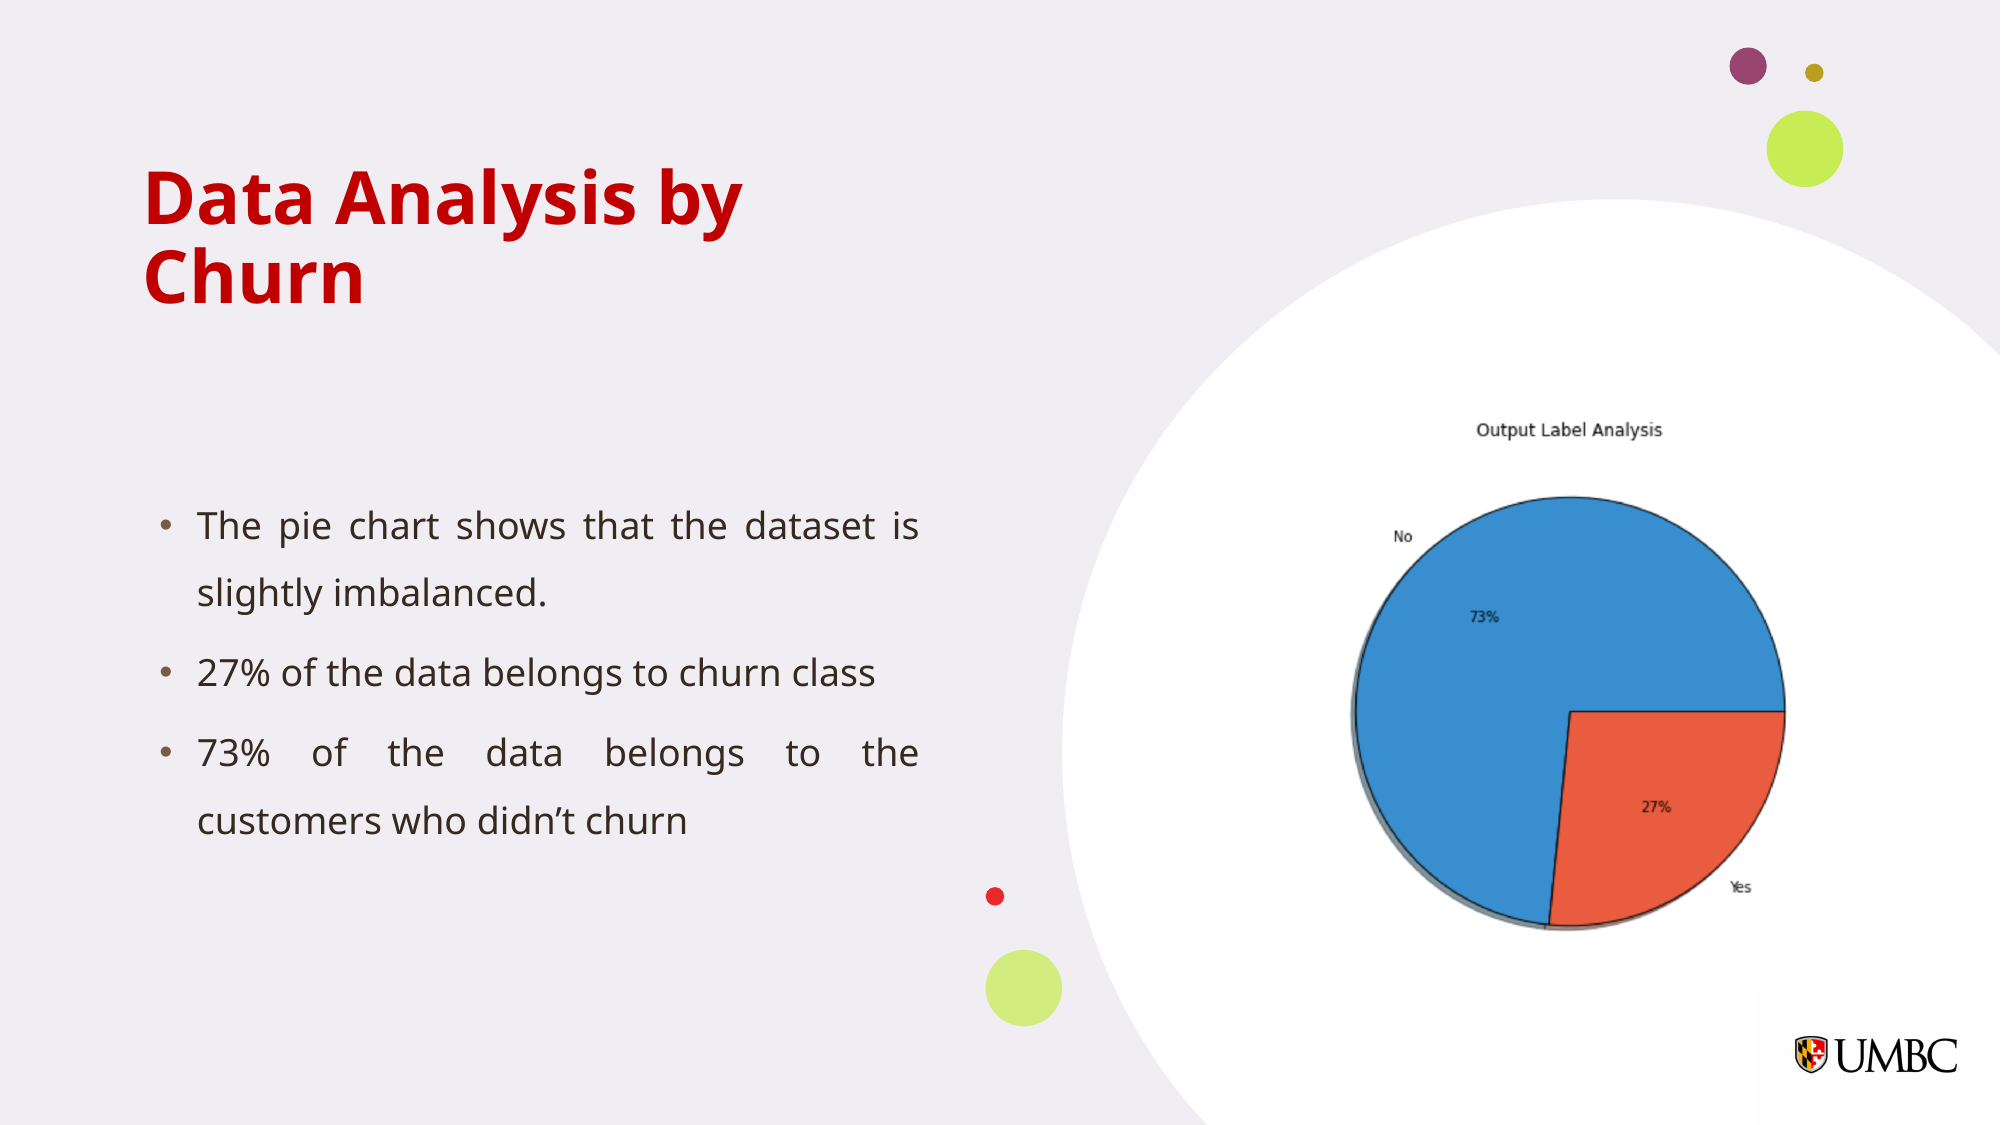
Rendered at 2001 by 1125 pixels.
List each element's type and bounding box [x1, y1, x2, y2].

picture [1295, 414, 1876, 980]
picture [1754, 986, 2000, 1125]
text_box [985, 47, 1844, 1027]
text_box [0, 0, 2000, 1125]
